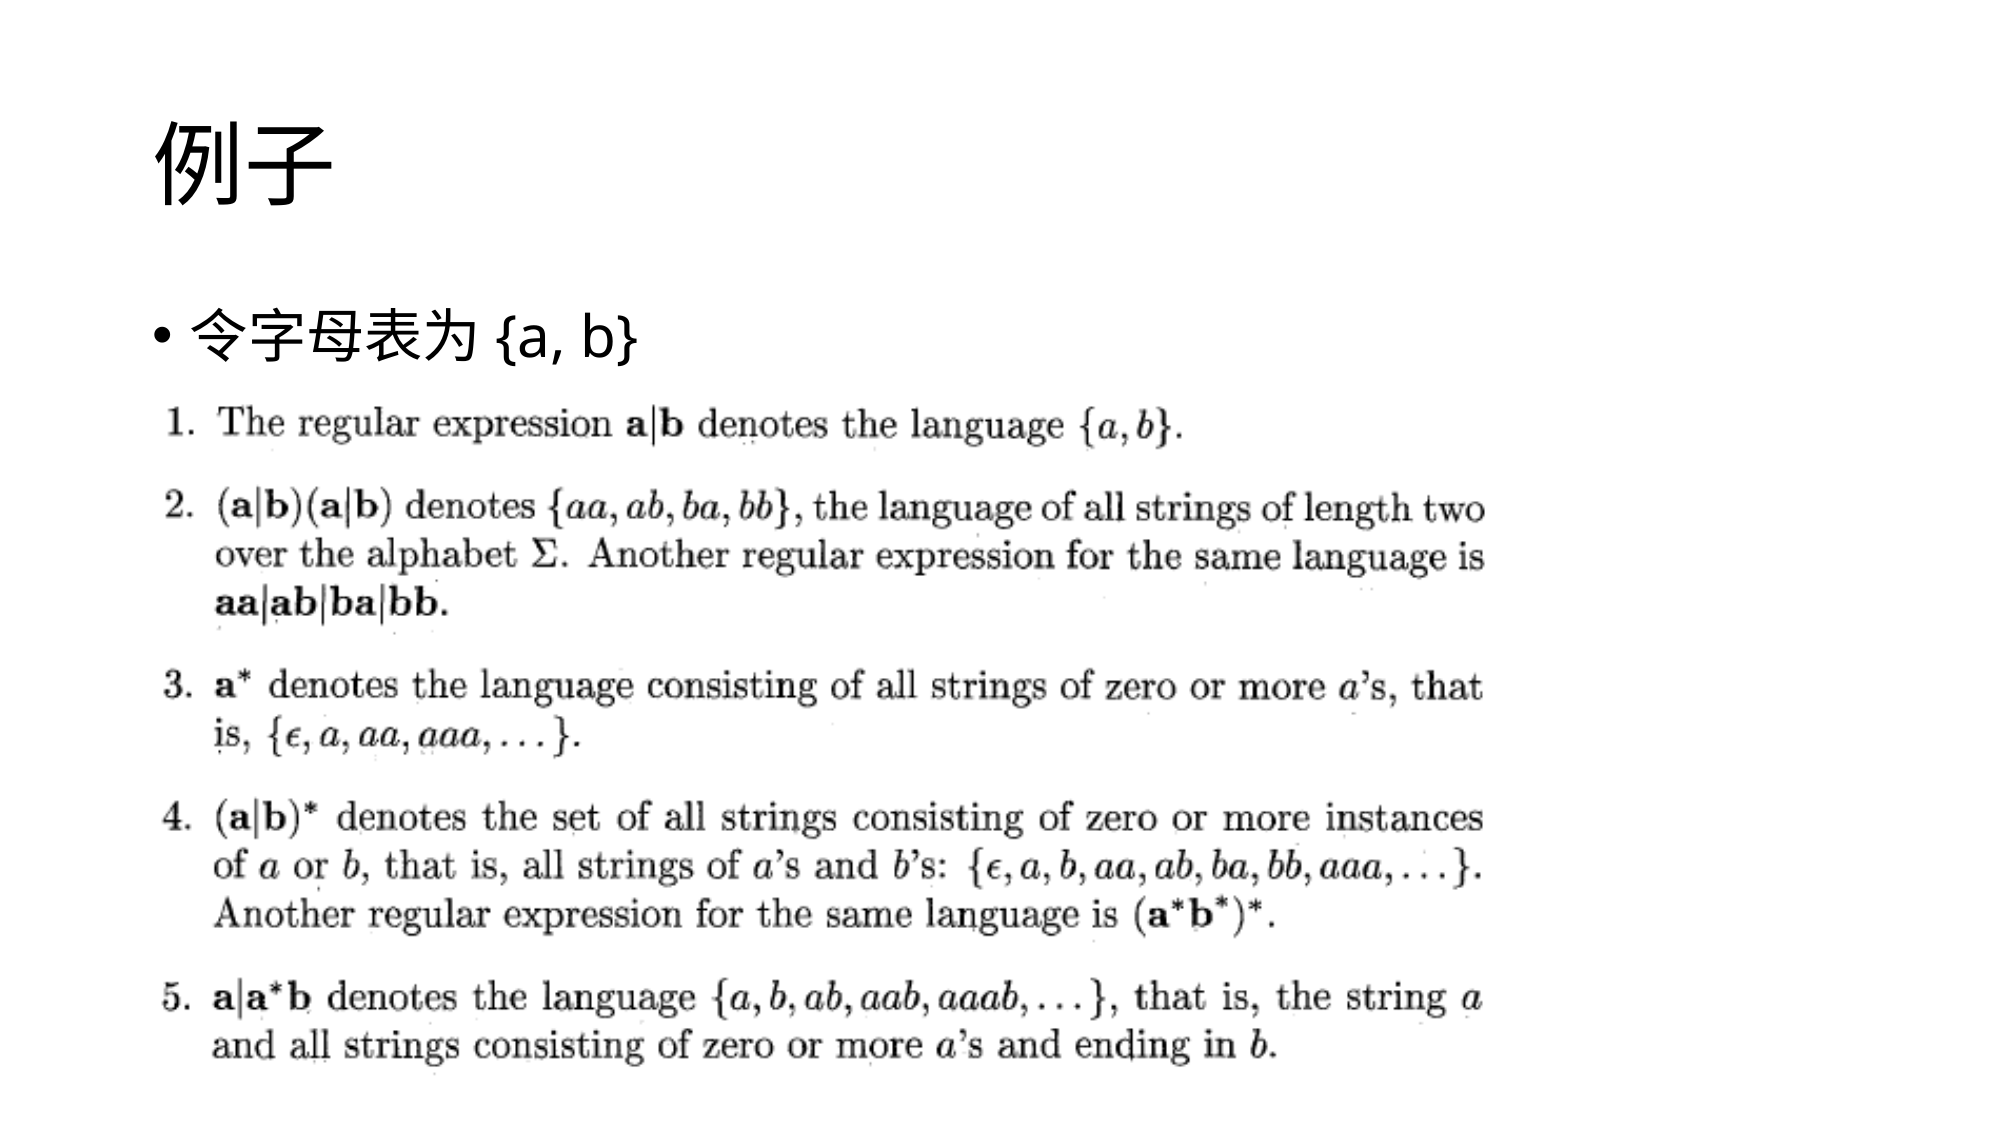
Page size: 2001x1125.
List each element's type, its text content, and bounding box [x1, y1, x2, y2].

picture [137, 382, 1525, 1086]
list 令字母表为{a, b} [137, 299, 1863, 1014]
title 例子 [137, 59, 1863, 278]
